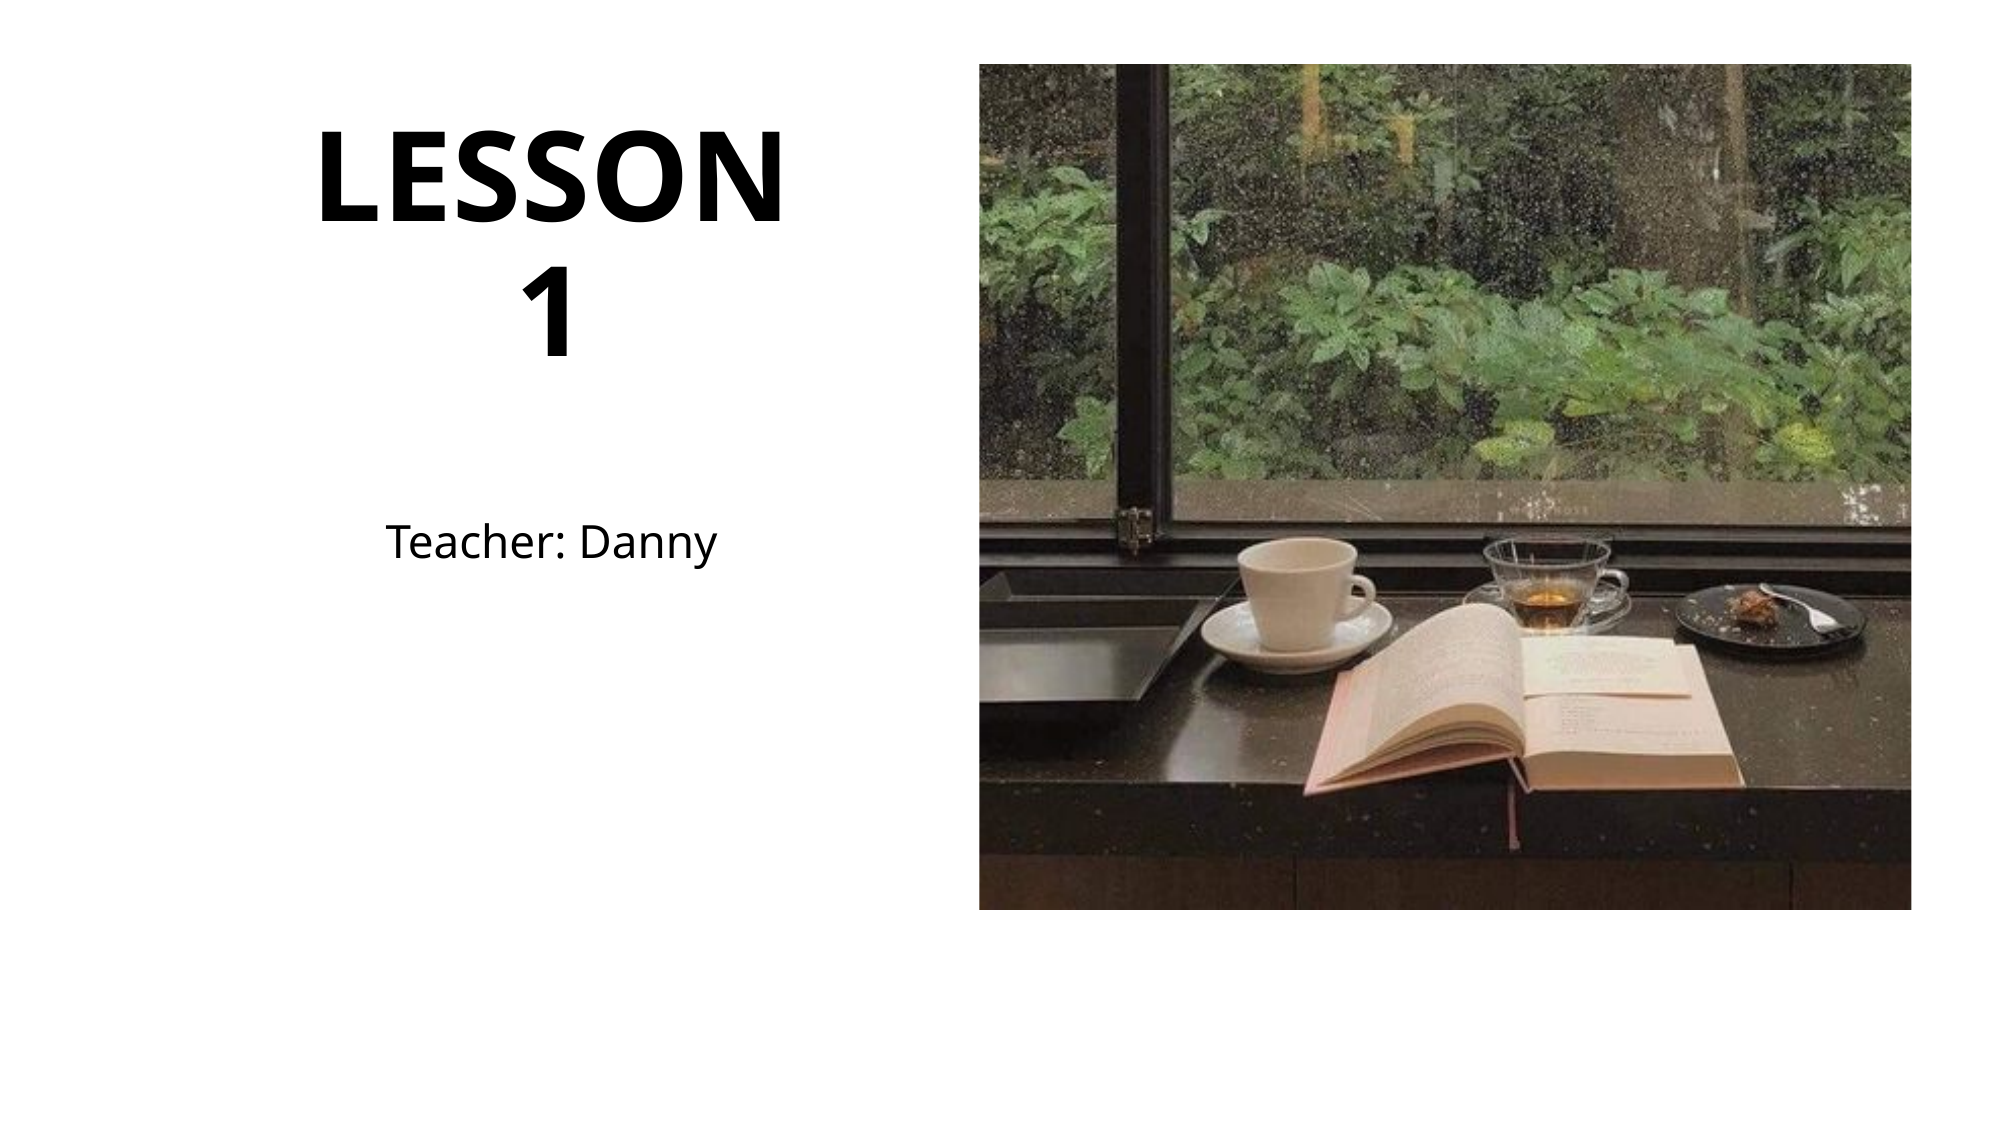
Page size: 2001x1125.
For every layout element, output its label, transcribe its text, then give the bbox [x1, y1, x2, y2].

title LESSON 1 Teacher: Danny [249, 64, 854, 576]
picture [979, 64, 1912, 910]
